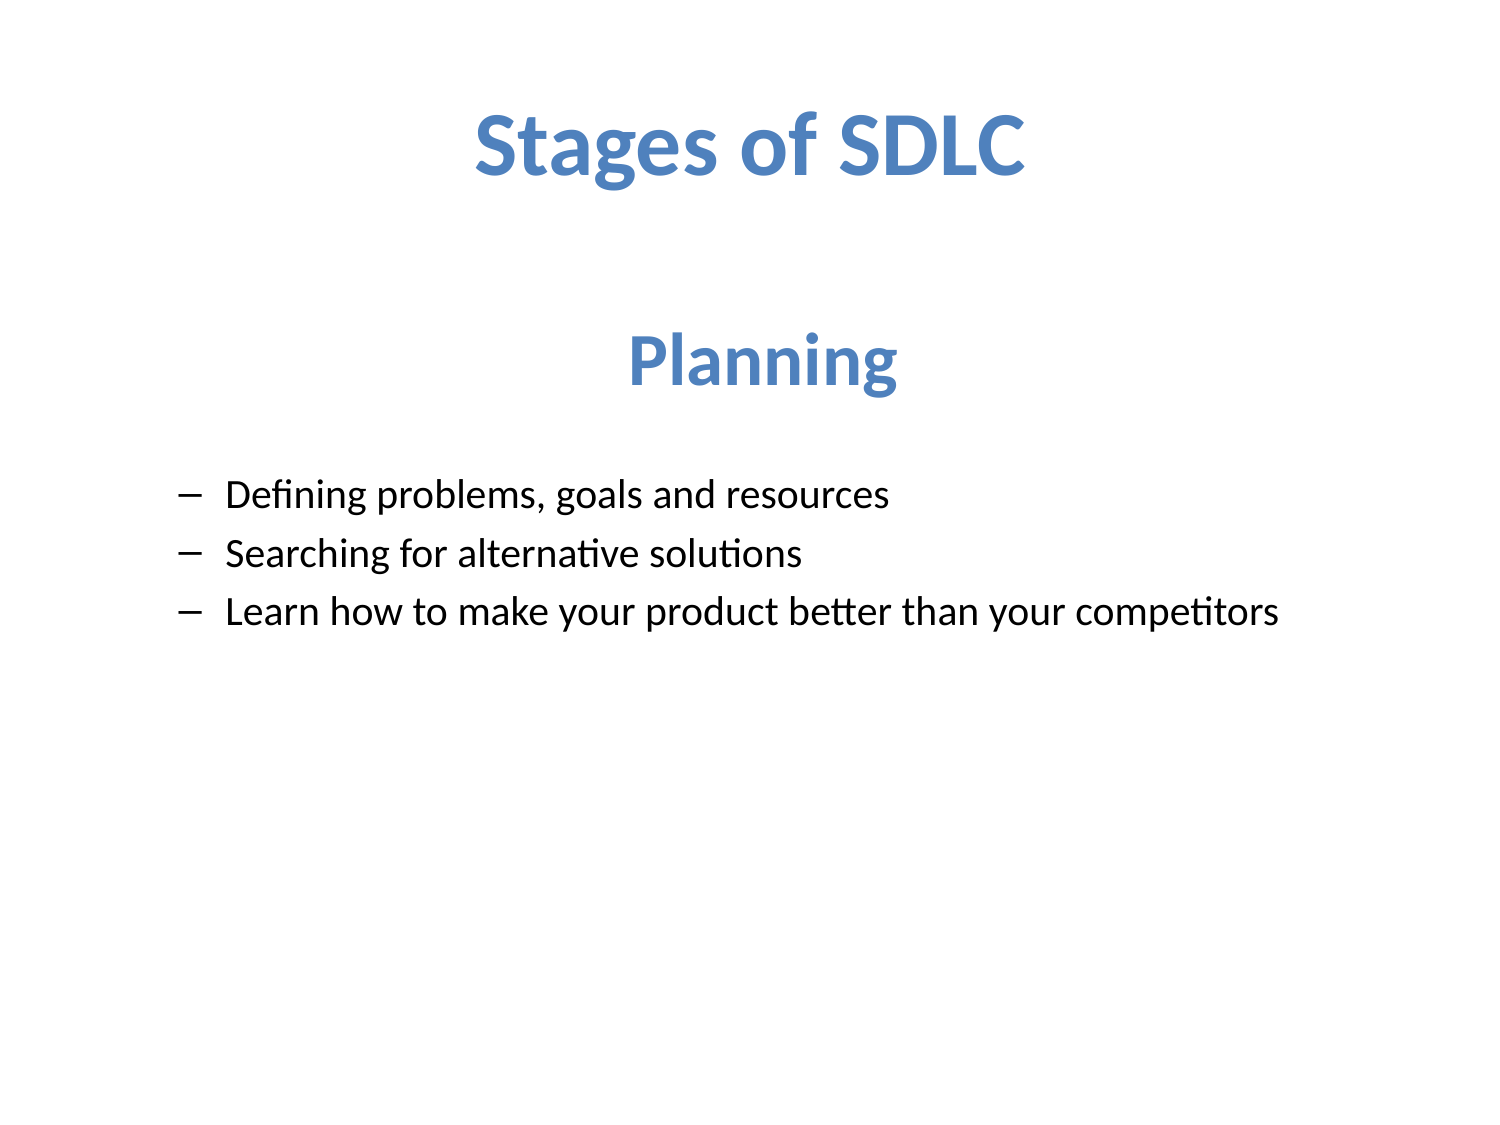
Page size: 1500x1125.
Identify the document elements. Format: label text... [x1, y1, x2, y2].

title Stages of SDLC [75, 45, 1425, 233]
list Planning Defining problems, goals and resources Searching for alternative solutions Learn how to make your product better than your competitors [88, 302, 1439, 717]
